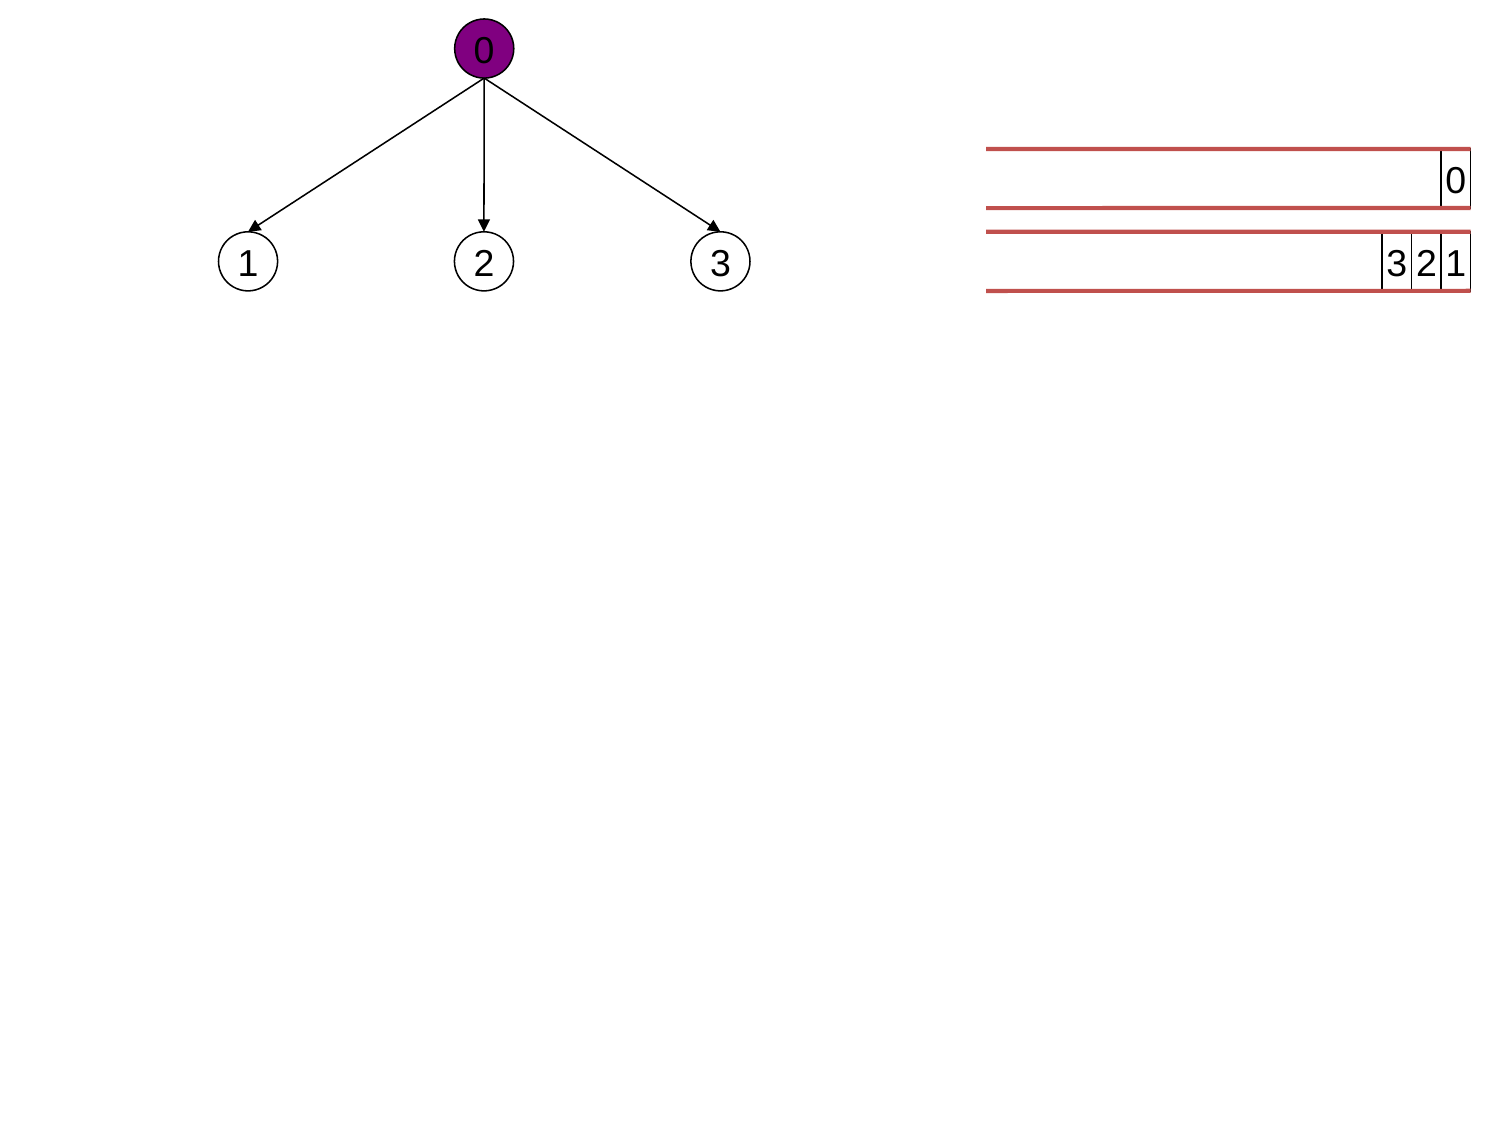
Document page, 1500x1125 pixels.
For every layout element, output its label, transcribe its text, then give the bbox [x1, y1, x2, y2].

text_box 0 [454, 18, 514, 76]
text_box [247, 77, 481, 232]
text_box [484, 77, 721, 232]
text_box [1382, 231, 1471, 292]
text_box 2 [454, 241, 514, 291]
text_box 0 [1441, 149, 1471, 208]
text_box 3 [690, 232, 751, 291]
text_box 1 [218, 232, 278, 291]
